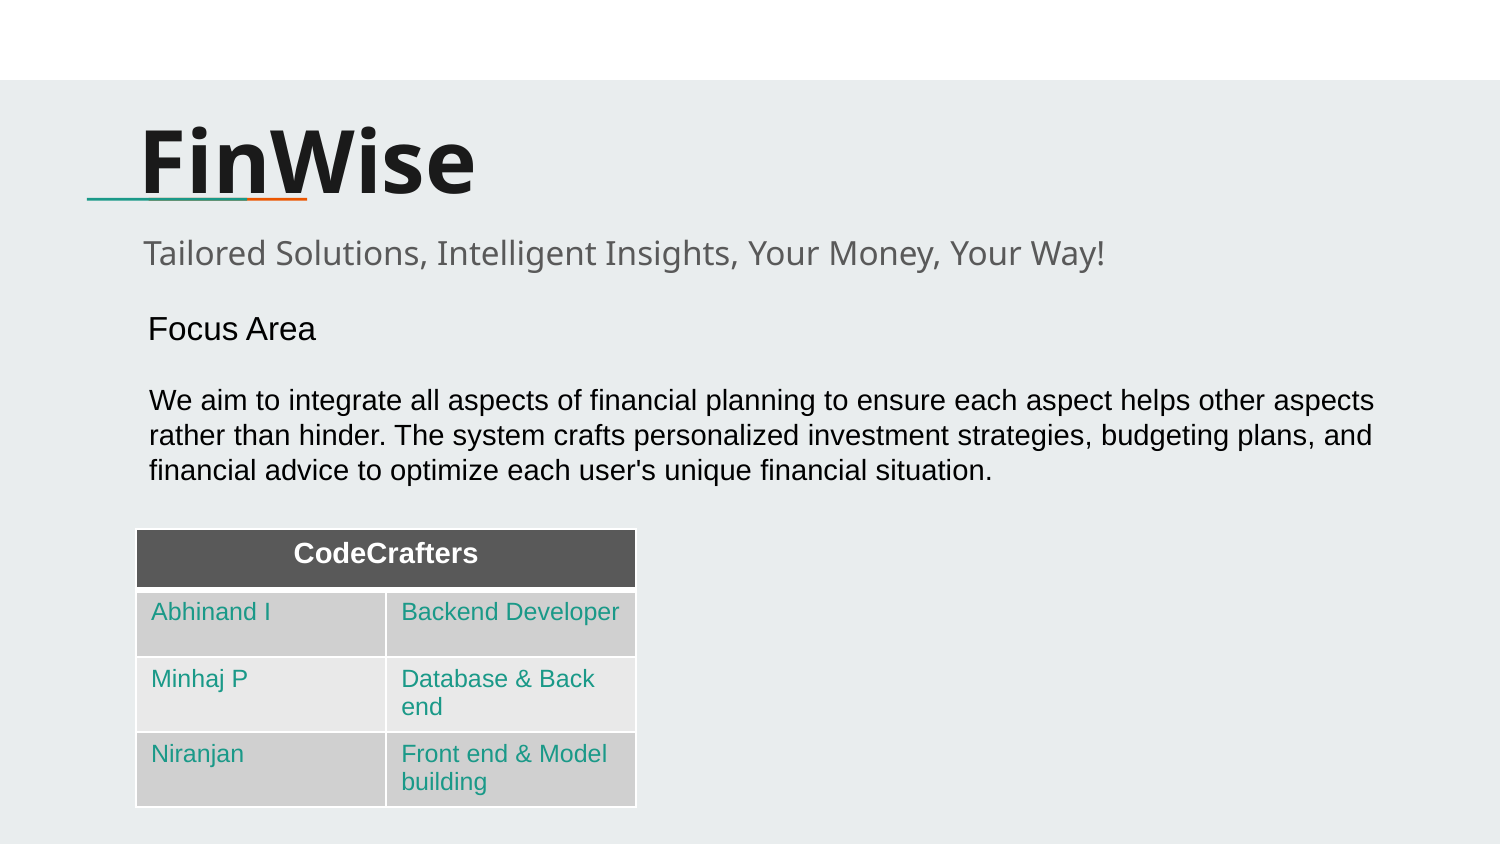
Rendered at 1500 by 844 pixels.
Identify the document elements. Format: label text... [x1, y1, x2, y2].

table_cell Front end & Model building [387, 733, 635, 806]
table_cell Minhaj P [137, 658, 385, 731]
table_cell Niranjan [137, 733, 385, 806]
table_cell Abhinand I [137, 593, 385, 656]
table_cell Database & Back end [387, 658, 635, 731]
text_box Focus Area We aim to integrate all aspects of financial planning to ensure each aspect helps other aspects rather than hinder. The system crafts personalized investment strategies, budgeting plans, and financial advice to optimize each user's unique financial situation. [114, 299, 1433, 495]
table_cell Backend Developer [387, 593, 635, 656]
table_header CodeCrafters [137, 530, 635, 587]
title FinWise [123, 85, 1385, 299]
subtitle Tailored Solutions, Intelligent Insights, Your Money, Your Way! [128, 214, 1390, 299]
